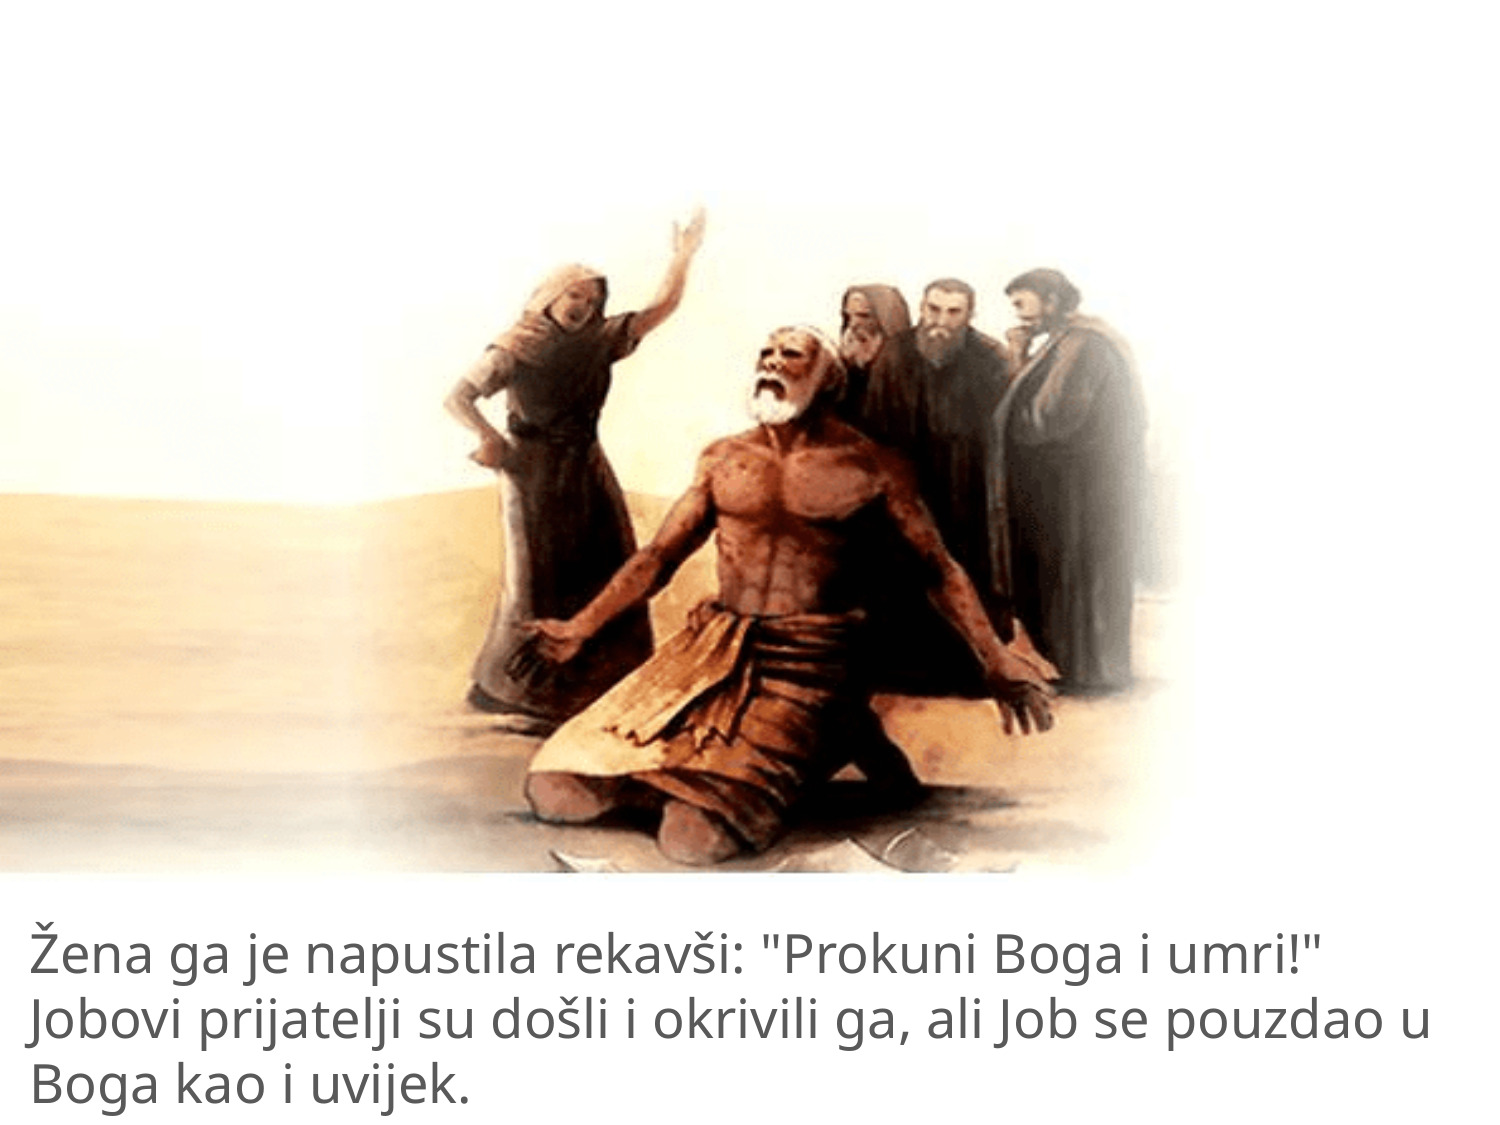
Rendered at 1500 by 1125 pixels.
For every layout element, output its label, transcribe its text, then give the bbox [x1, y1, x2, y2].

text_box Žena ga je napustila rekavši: "Prokuni Boga i umri!" Jobovi prijatelji su došli i okrivili ga, ali Job se pouzdao u Boga kao i uvijek. [14, 911, 1500, 1122]
picture [0, 124, 1211, 882]
